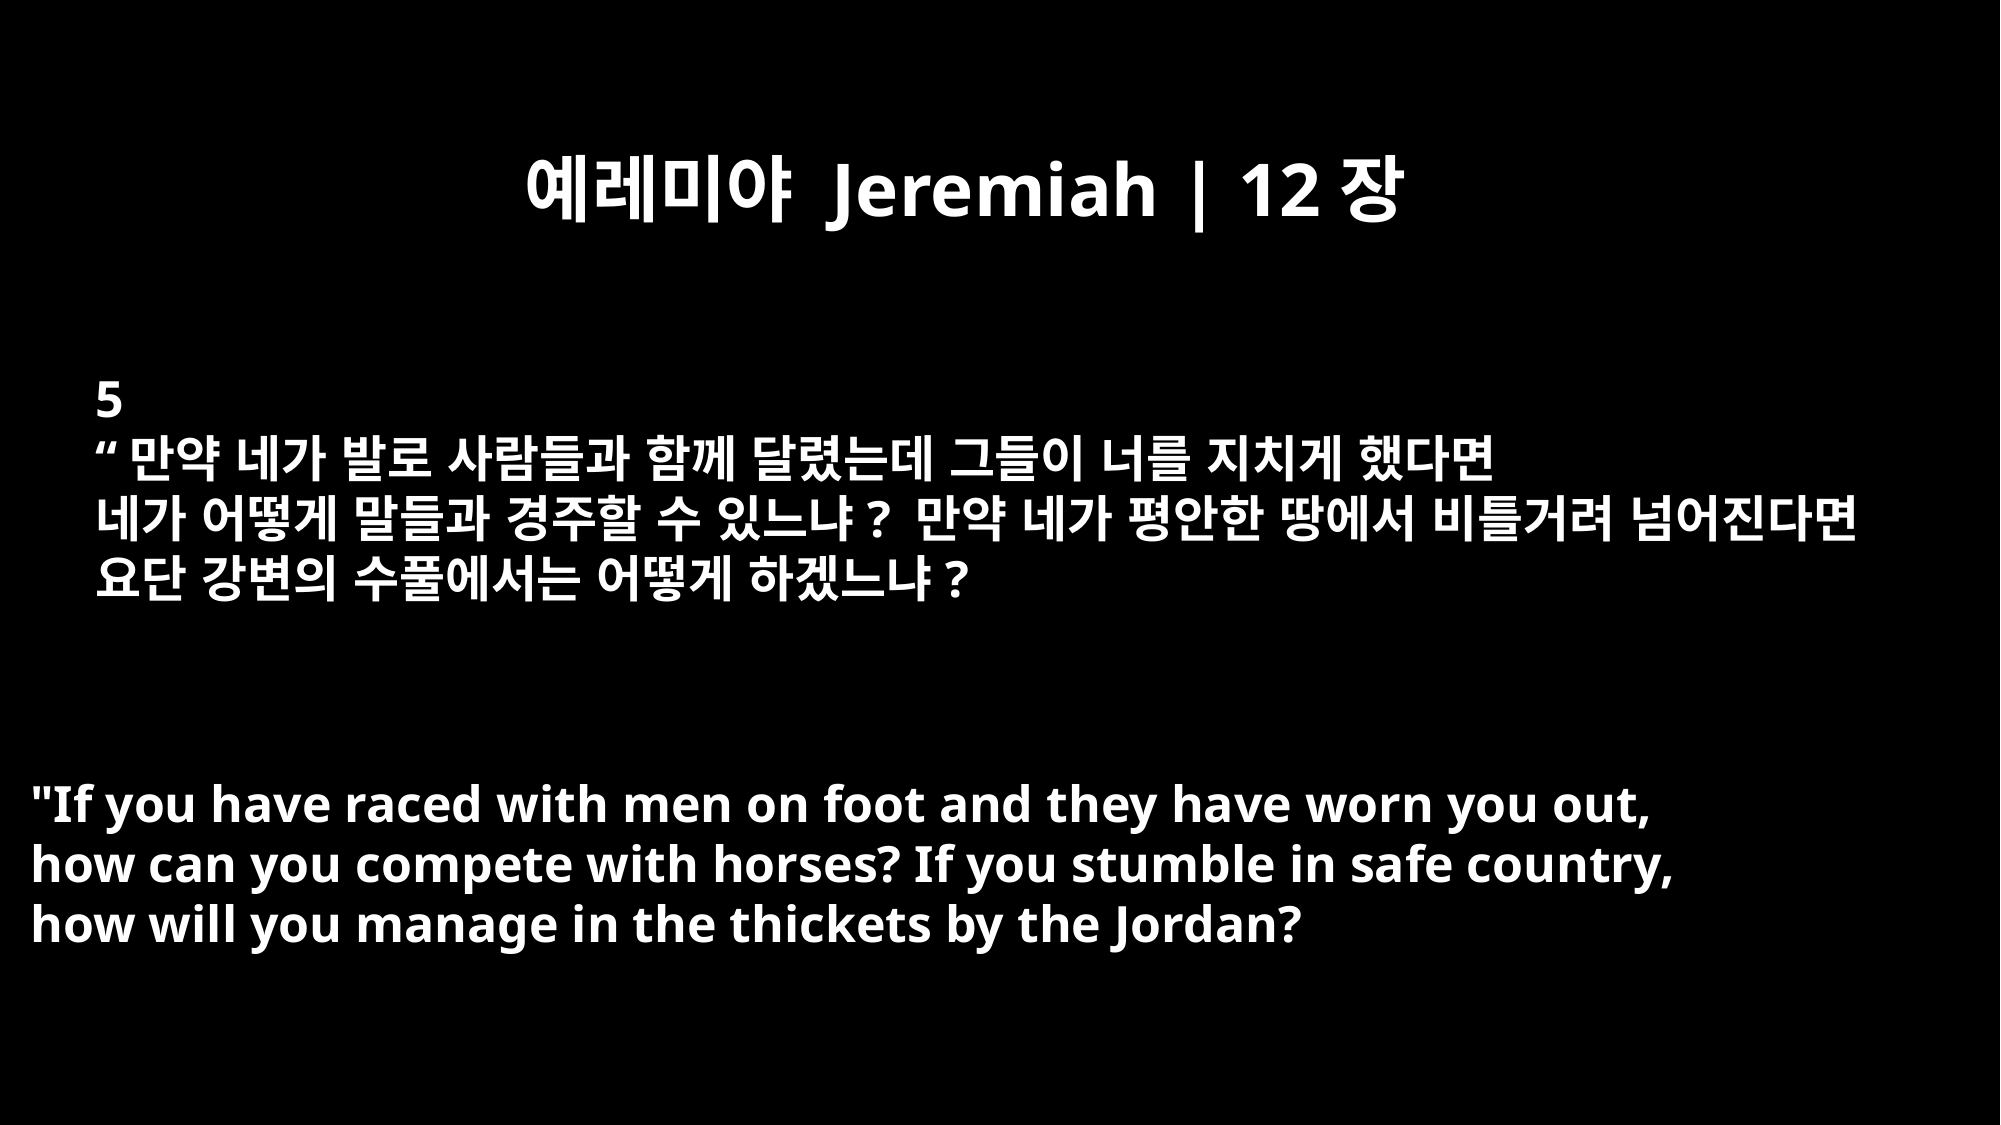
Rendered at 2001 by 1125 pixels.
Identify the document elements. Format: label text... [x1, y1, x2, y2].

text_box "If you have raced with men on foot and they have worn you out, how can you compete with horses? If you stumble in safe country, how will you manage in the thickets by the Jordan? [15, 764, 1690, 960]
text_box 5 “만약 네가 발로 사람들과 함께 달렸는데 그들이 너를 지치게 했다면 네가 어떻게 말들과 경주할 수 있느냐? 만약 네가 평안한 땅에서 비틀거려 넘어진다면 요단 강변의 수풀에서는 어떻게 하겠느냐? [80, 359, 1875, 615]
text_box 예레미야 Jeremiah | 12장 [510, 136, 1422, 239]
